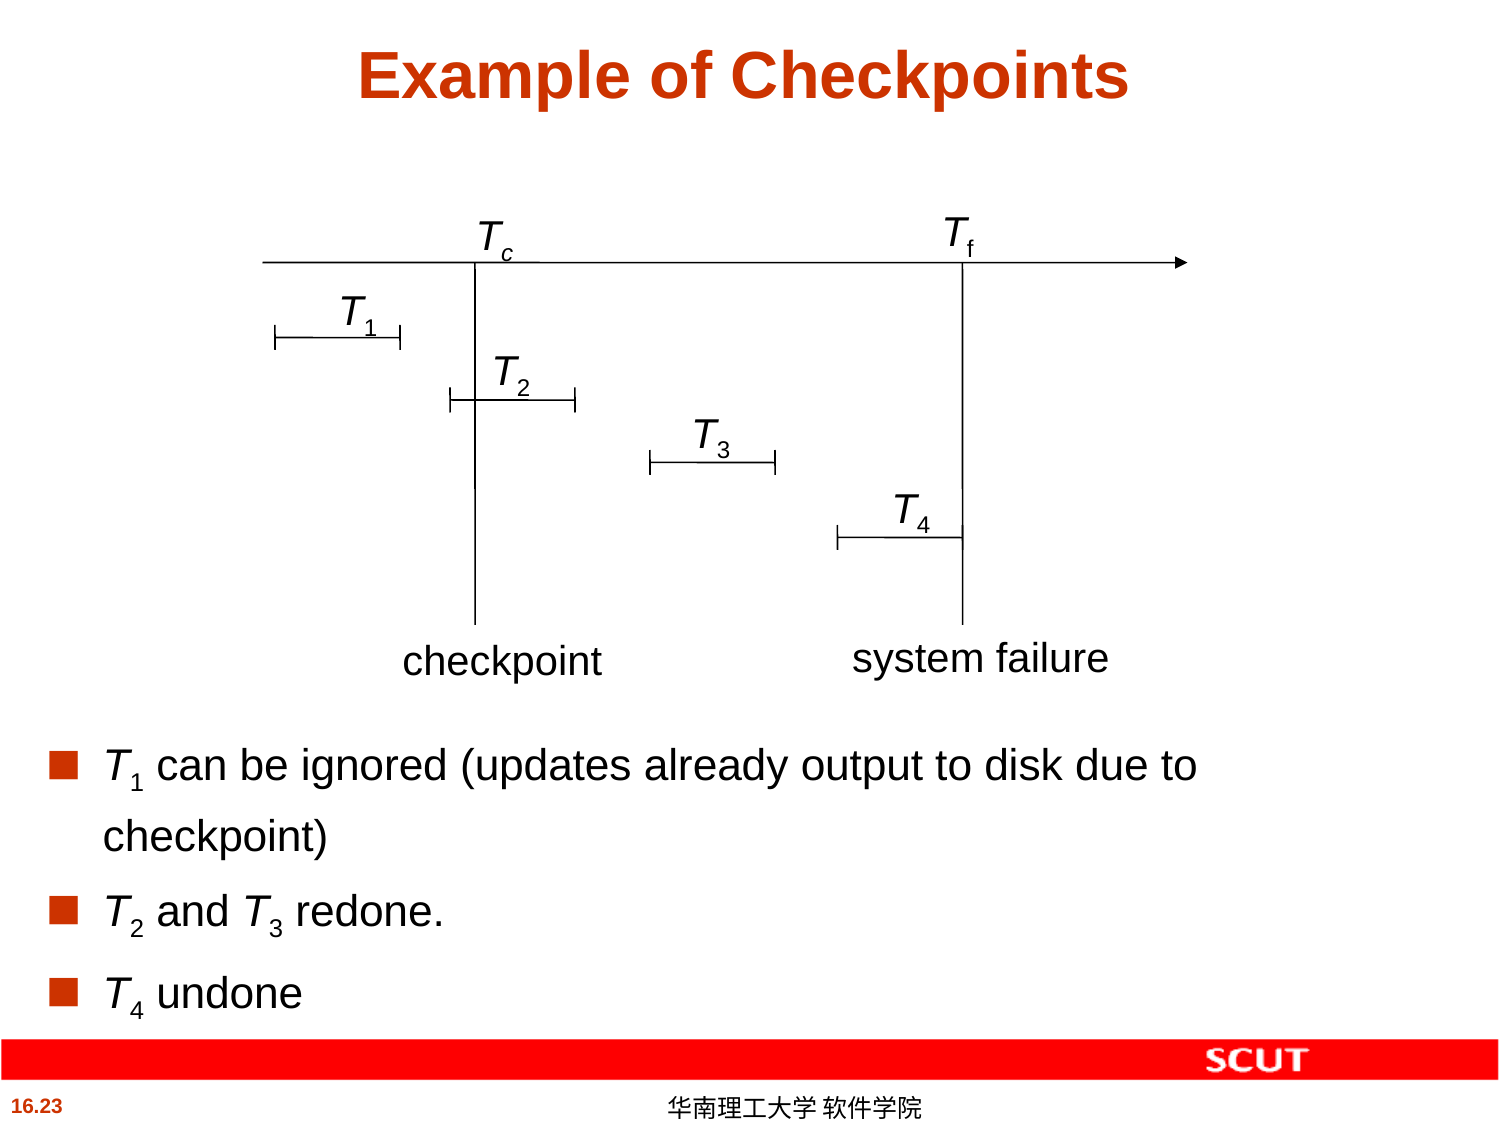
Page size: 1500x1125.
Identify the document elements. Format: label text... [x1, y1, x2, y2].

text_box Tc [460, 201, 529, 274]
text_box T3 [676, 398, 746, 471]
text_box checkpoint [387, 626, 617, 692]
text_box Tf [926, 197, 989, 270]
text_box T2 [476, 336, 546, 409]
title Example of Checkpoints [37, 18, 1452, 120]
picture [0, 1038, 1500, 1083]
text_box [989, 256, 1188, 269]
list T1 can be ignored (updates already output to disk due to checkpoint) T2 and T3 redone. T4 undone [37, 174, 1450, 1038]
text_box T4 [876, 473, 946, 546]
text_box system failure [837, 622, 1125, 688]
text_box T1 [323, 276, 393, 349]
